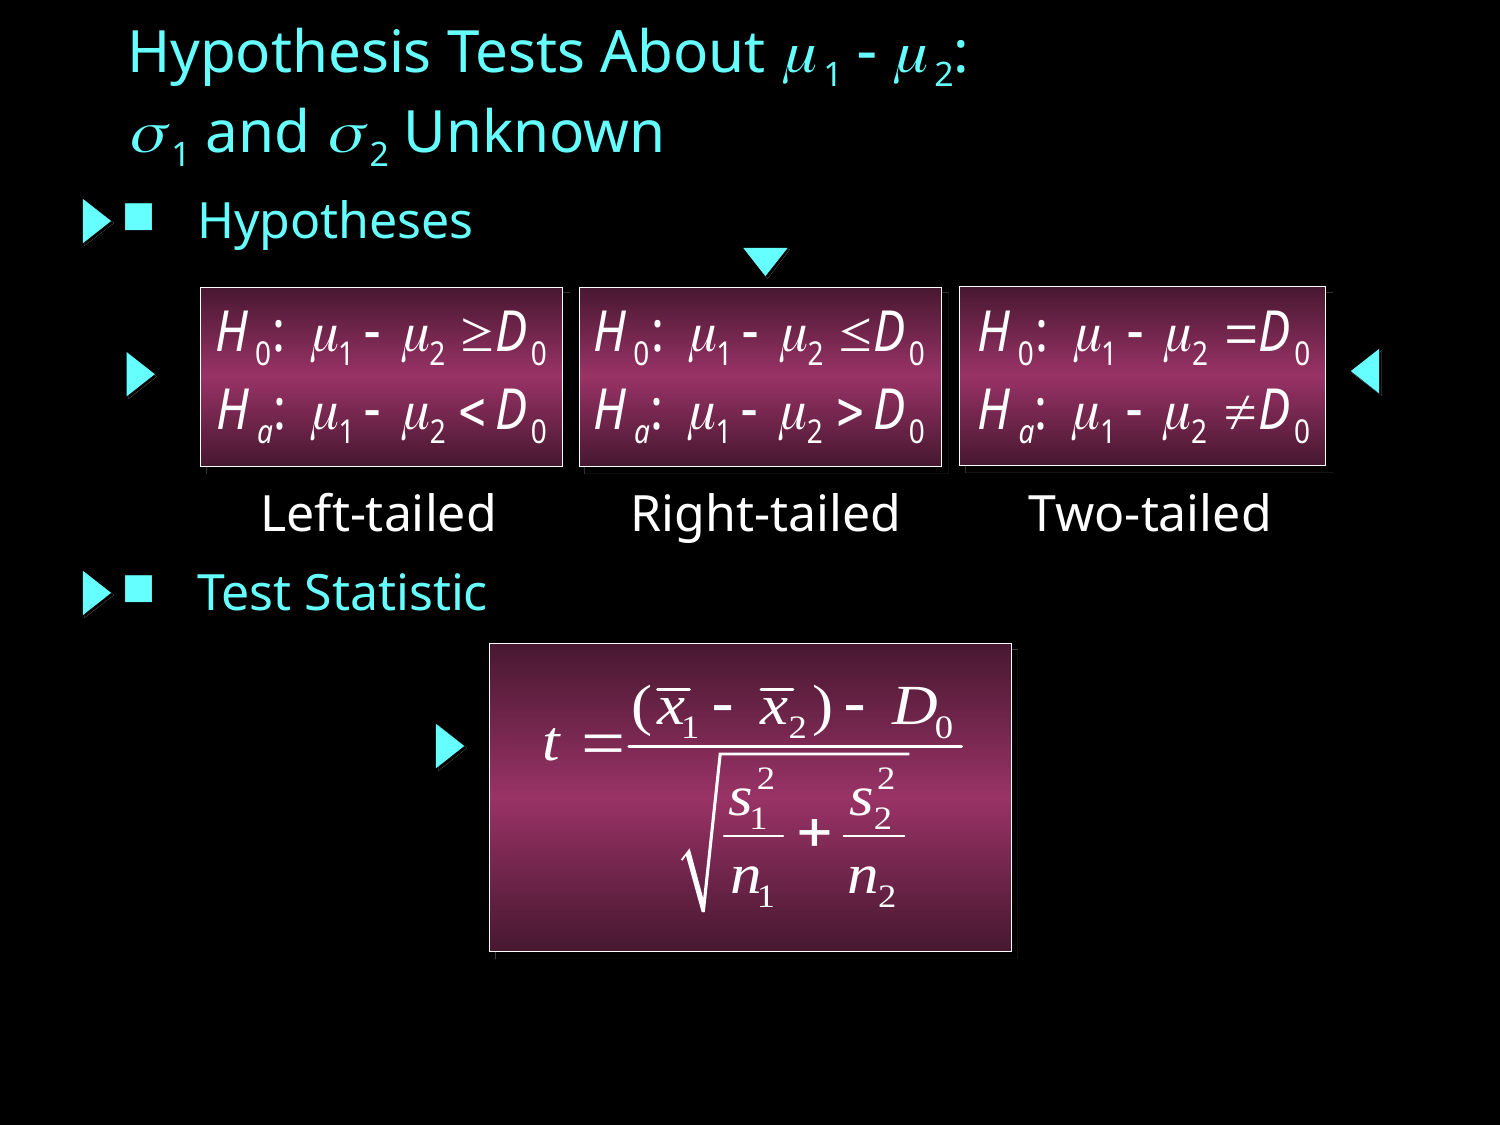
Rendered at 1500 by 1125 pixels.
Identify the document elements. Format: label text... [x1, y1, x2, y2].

text_box [127, 354, 154, 395]
text_box [83, 201, 110, 242]
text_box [589, 382, 926, 449]
text_box [489, 647, 1012, 952]
text_box [200, 287, 563, 467]
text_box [534, 670, 974, 926]
text_box [959, 286, 1326, 466]
text_box [83, 572, 110, 613]
text_box Test Statistic [113, 553, 1211, 647]
text_box Hypotheses [113, 181, 1211, 275]
text_box [437, 726, 463, 767]
text_box Left-tailed [245, 474, 512, 549]
text_box [745, 248, 786, 275]
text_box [974, 304, 1311, 371]
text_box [211, 304, 548, 371]
text_box Two-tailed [1013, 474, 1287, 549]
text_box Hypothesis Tests About m 1 - m 2: s 1 and s 2 Unknown [112, 7, 1388, 180]
text_box Right-tailed [616, 474, 917, 549]
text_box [973, 382, 1311, 449]
text_box [1352, 351, 1379, 392]
text_box [579, 287, 942, 467]
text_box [212, 382, 547, 449]
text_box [589, 304, 926, 371]
